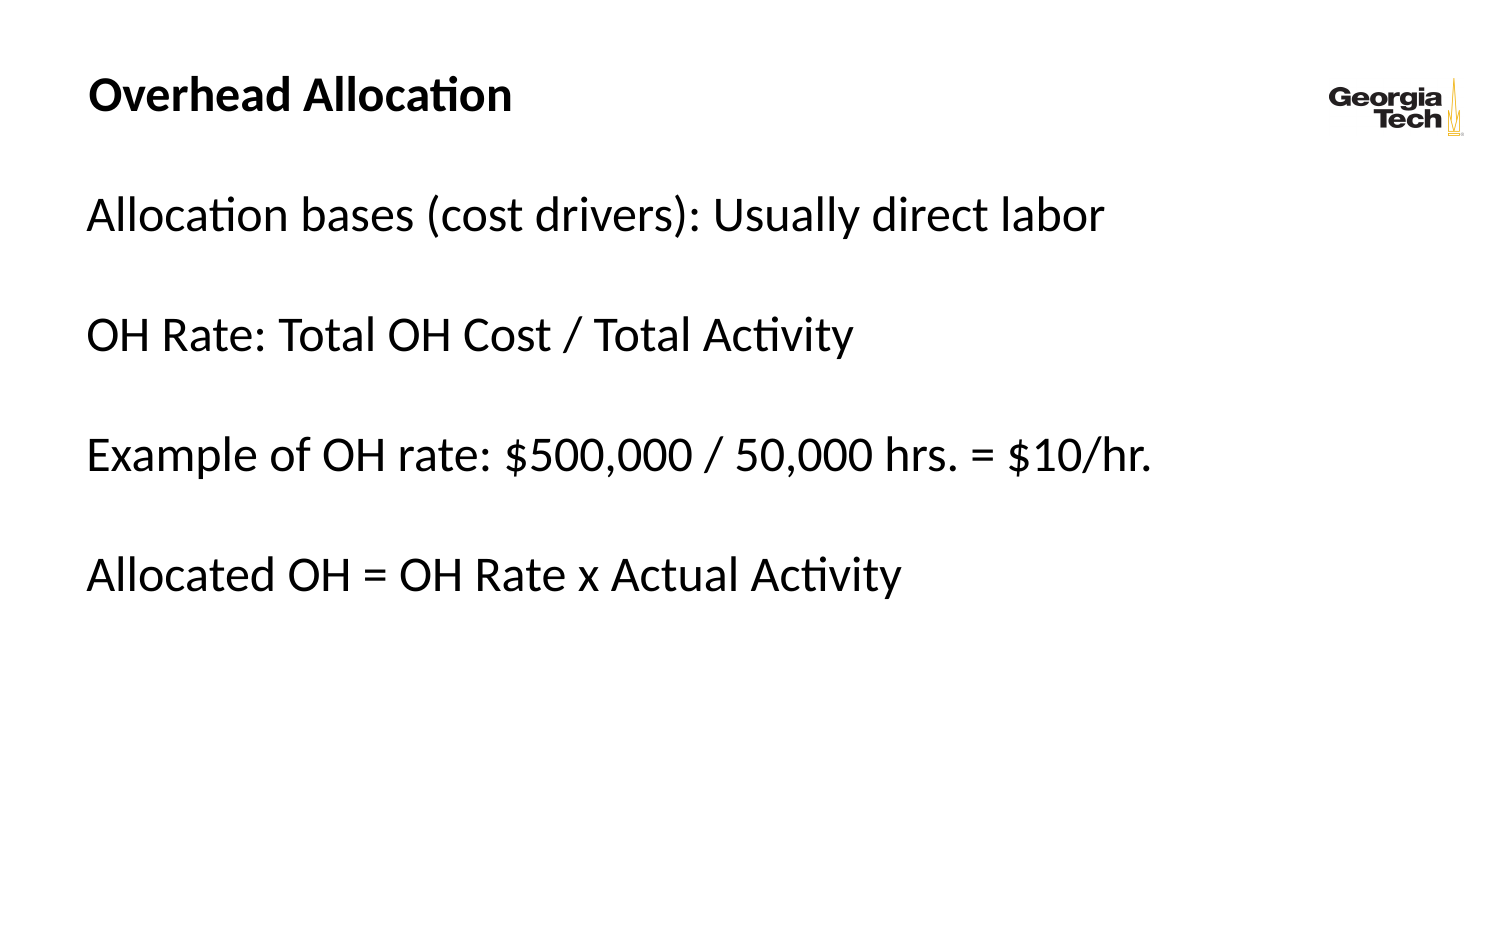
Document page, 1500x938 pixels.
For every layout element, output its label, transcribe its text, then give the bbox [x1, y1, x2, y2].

picture [1328, 78, 1465, 136]
text_box Allocation bases (cost drivers): Usually direct labor OH Rate: Total OH Cost / Total Activity Example of OH rate: $500,000 / 50,000 hrs. = $10/hr. Allocated OH = OH Rate x Actual Activity [71, 173, 1400, 669]
text_box Overhead Allocation [73, 53, 529, 129]
